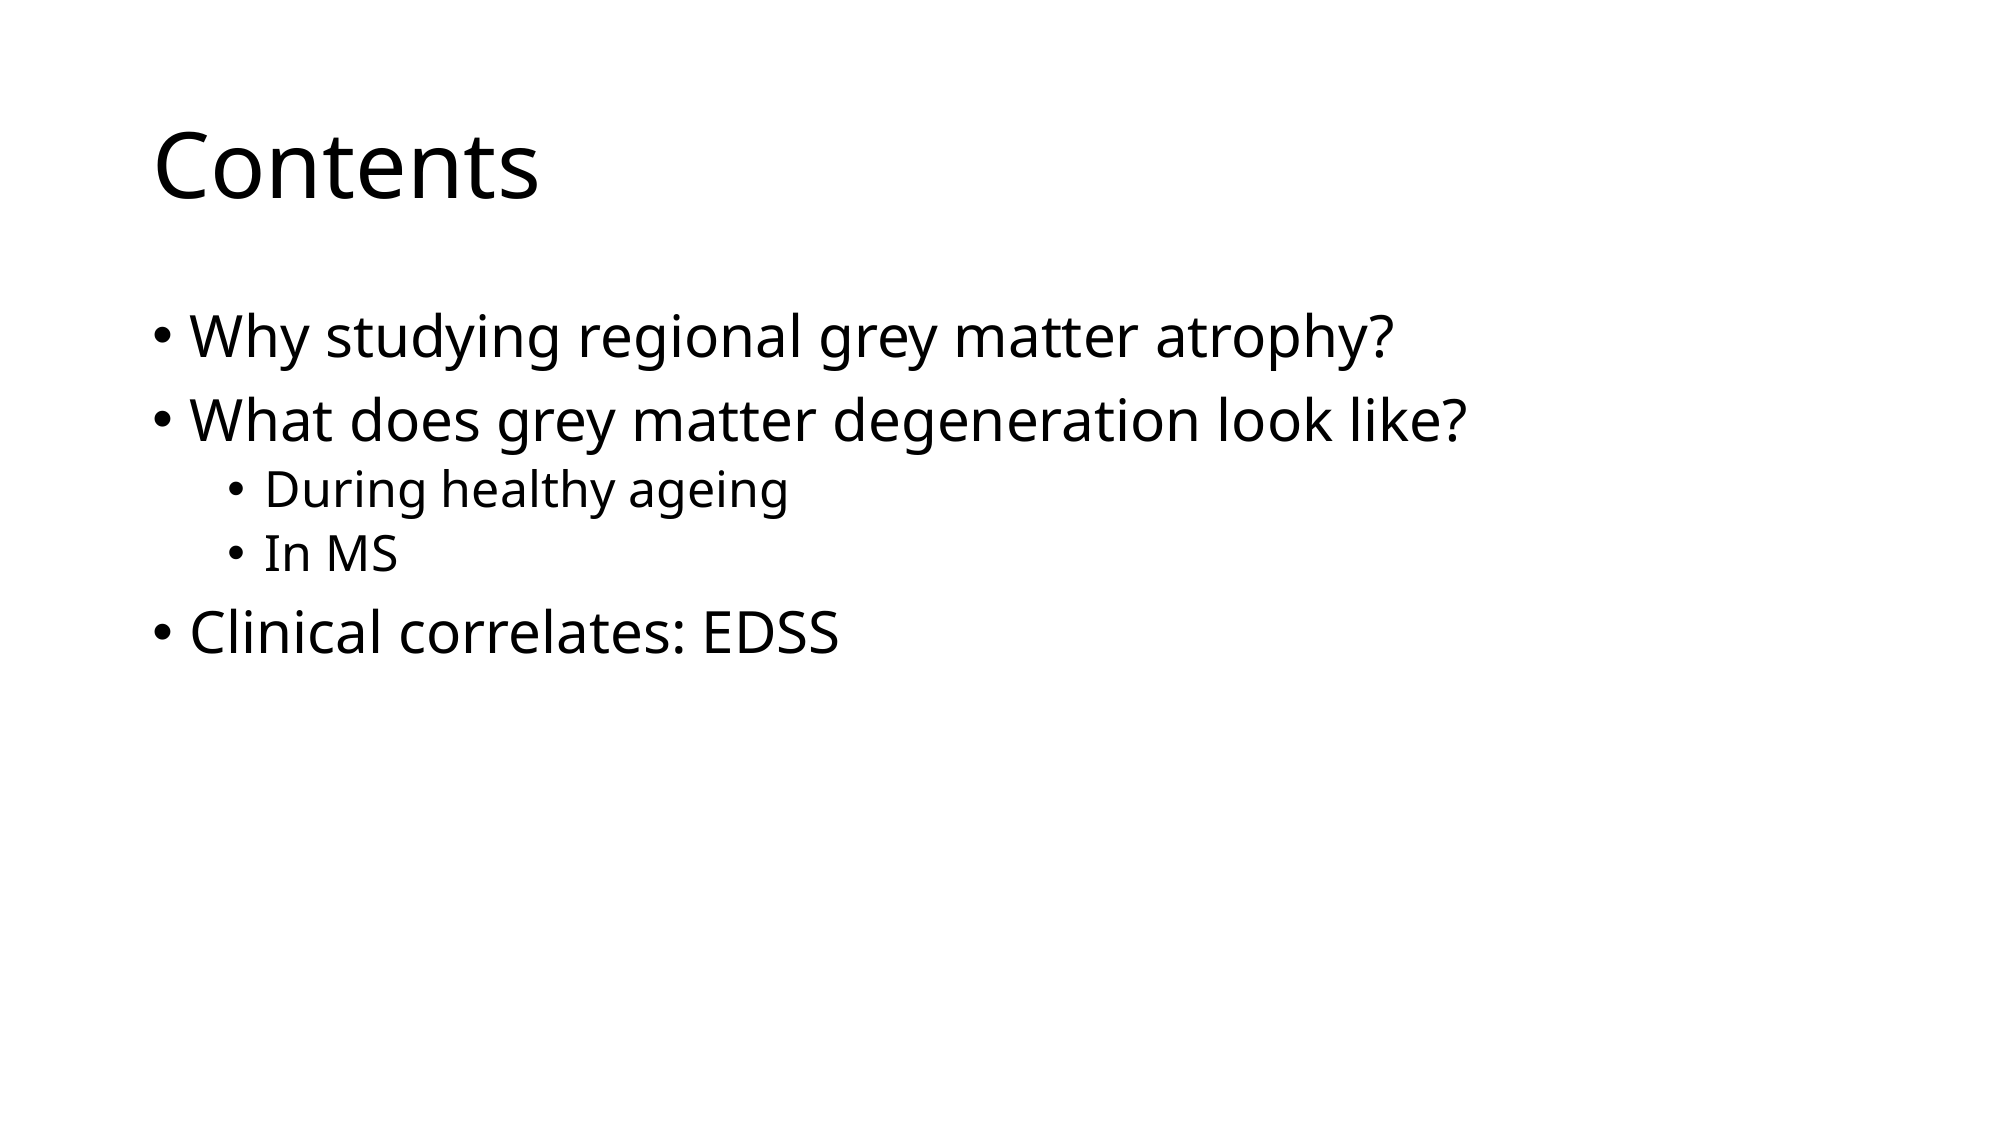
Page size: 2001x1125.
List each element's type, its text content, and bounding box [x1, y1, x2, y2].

title Contents [137, 59, 1863, 278]
list Why studying regional grey matter atrophy? What does grey matter degeneration look like? During healthy ageing In MS Clinical correlates: EDSS [137, 299, 1863, 1014]
